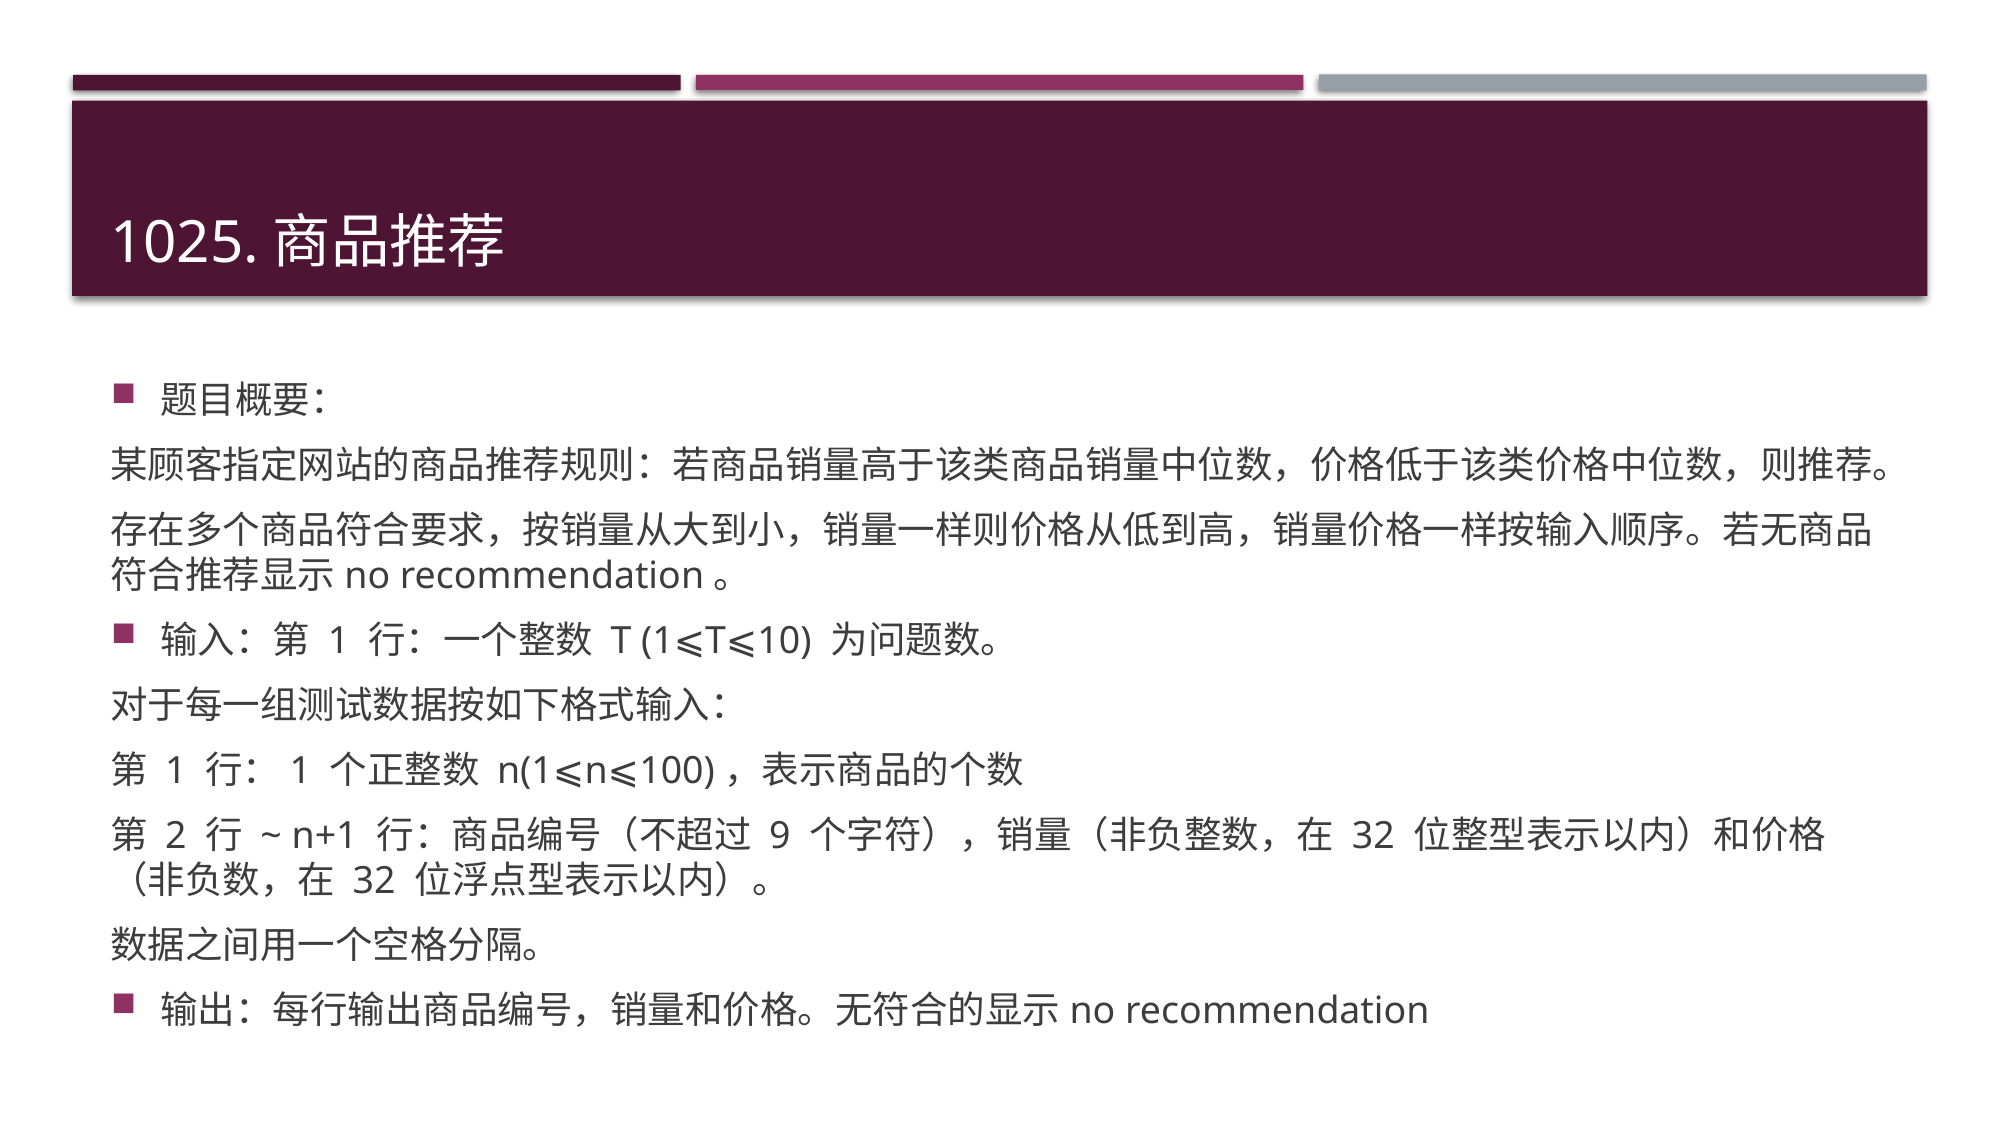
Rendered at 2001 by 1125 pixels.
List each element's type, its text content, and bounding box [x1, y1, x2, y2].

title 1025.商品推荐 [95, 115, 1905, 282]
list 题目概要： 某顾客指定网站的商品推荐规则：若商品销量高于该类商品销量中位数，价格低于该类价格中位数，则推荐。 存在多个商品符合要求，按销量从大到小，销量一样则价格从低到高，销量价格一样按输入顺序。若无商品符合推荐显示no recommendation。 输入：第 1 行：一个整数 T (1⩽T⩽10) 为问题数。 对于每一组测试数据按如下格式输入： 第 1 行：1 个正整数 n(1⩽n⩽100)，表示商品的个数 第 2 行 ~ n+1 行：商品编号（不超过 9 个字符），销量（非负整数，在 32 位整型表示以内）和价格（非负数，在 32 位浮点型表示以内）。 数据之间用一个空格分隔。 输出：每行输出商品编号，销量和价格。无符合的显示no recommendation [95, 351, 1905, 1056]
